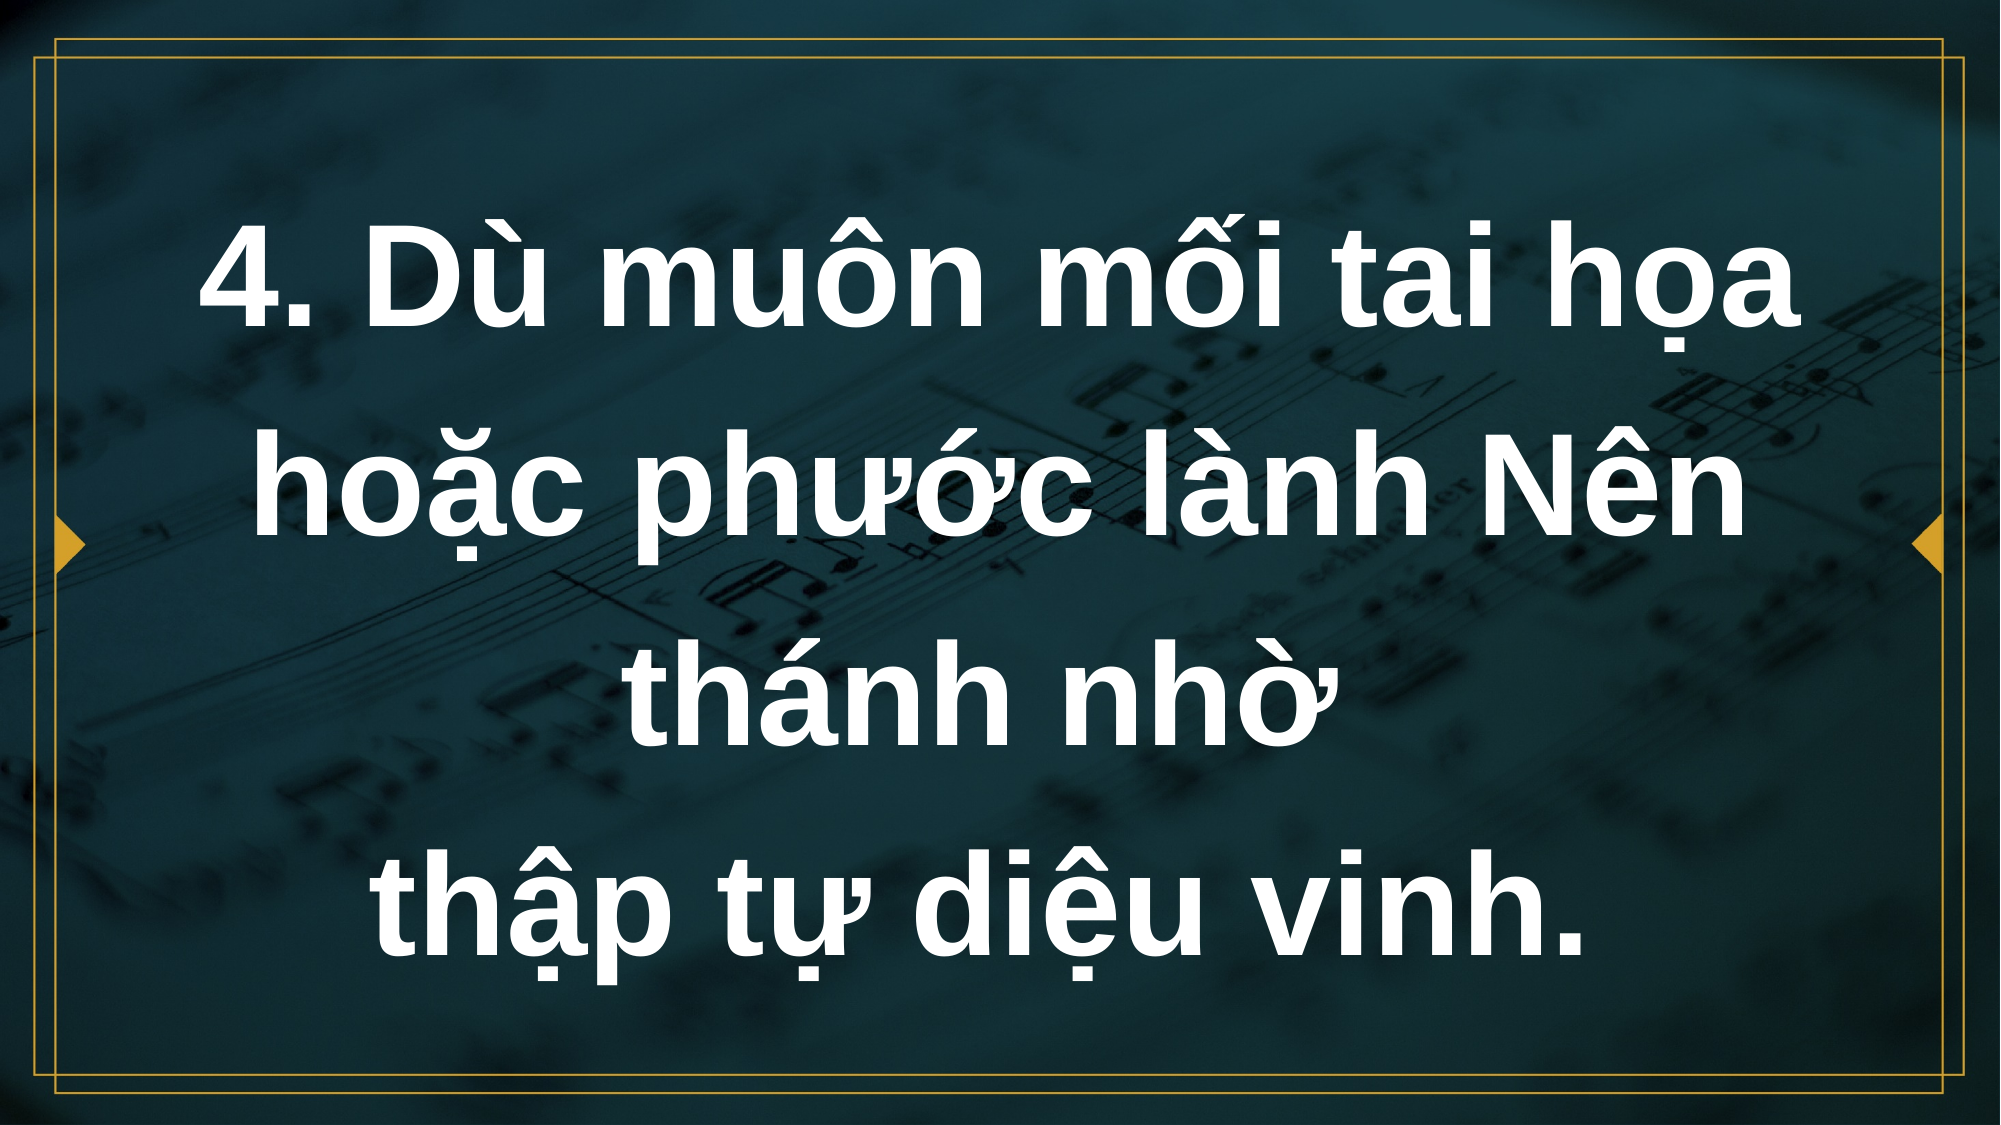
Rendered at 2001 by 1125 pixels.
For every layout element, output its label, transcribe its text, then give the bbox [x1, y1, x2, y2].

picture [0, 0, 2000, 1125]
title 4. Dù muôn mối tai họa hoặc phước lành Nên thánh nhờ thập tự diệu vinh. [55, 53, 1945, 1077]
